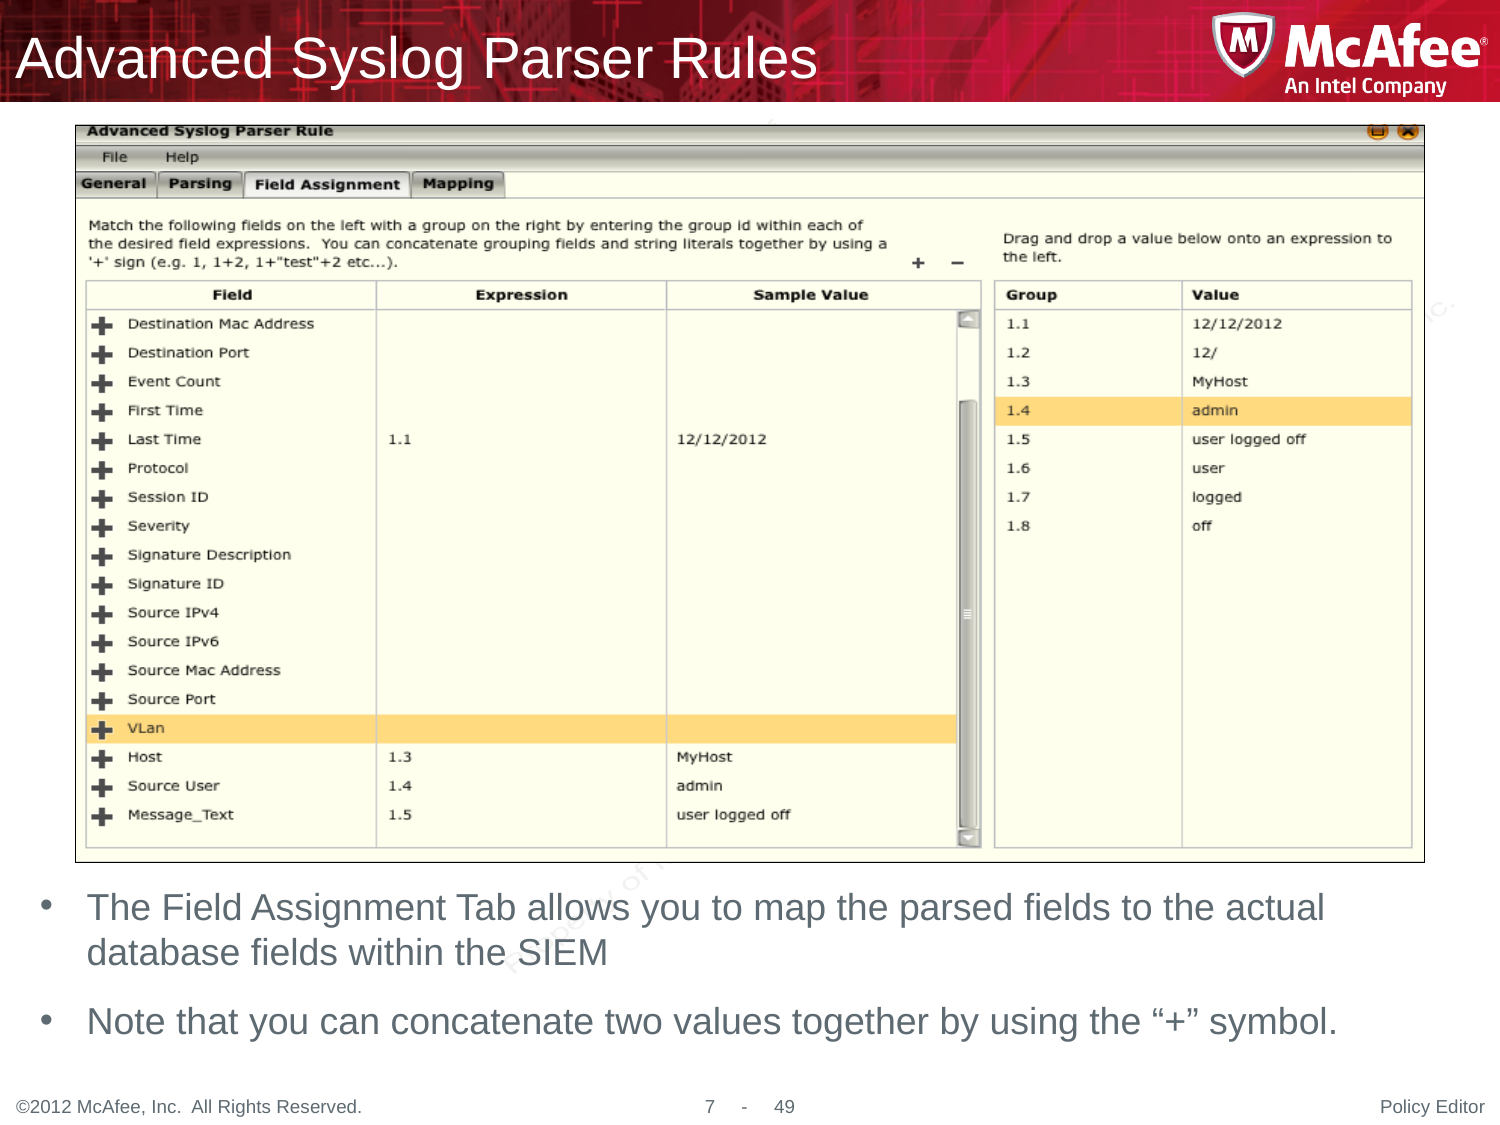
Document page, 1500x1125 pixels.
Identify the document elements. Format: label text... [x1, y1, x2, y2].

text_box The Field Assignment Tab allows you to map the parsed fields to the actual database fields within the SIEM Note that you can concatenate two values together by using the “+” symbol. [24, 875, 1488, 1050]
picture [0, 0, 1500, 1050]
title Advanced Syslog Parser Rules [0, 0, 1172, 98]
footer Policy Editor [924, 1087, 1500, 1125]
